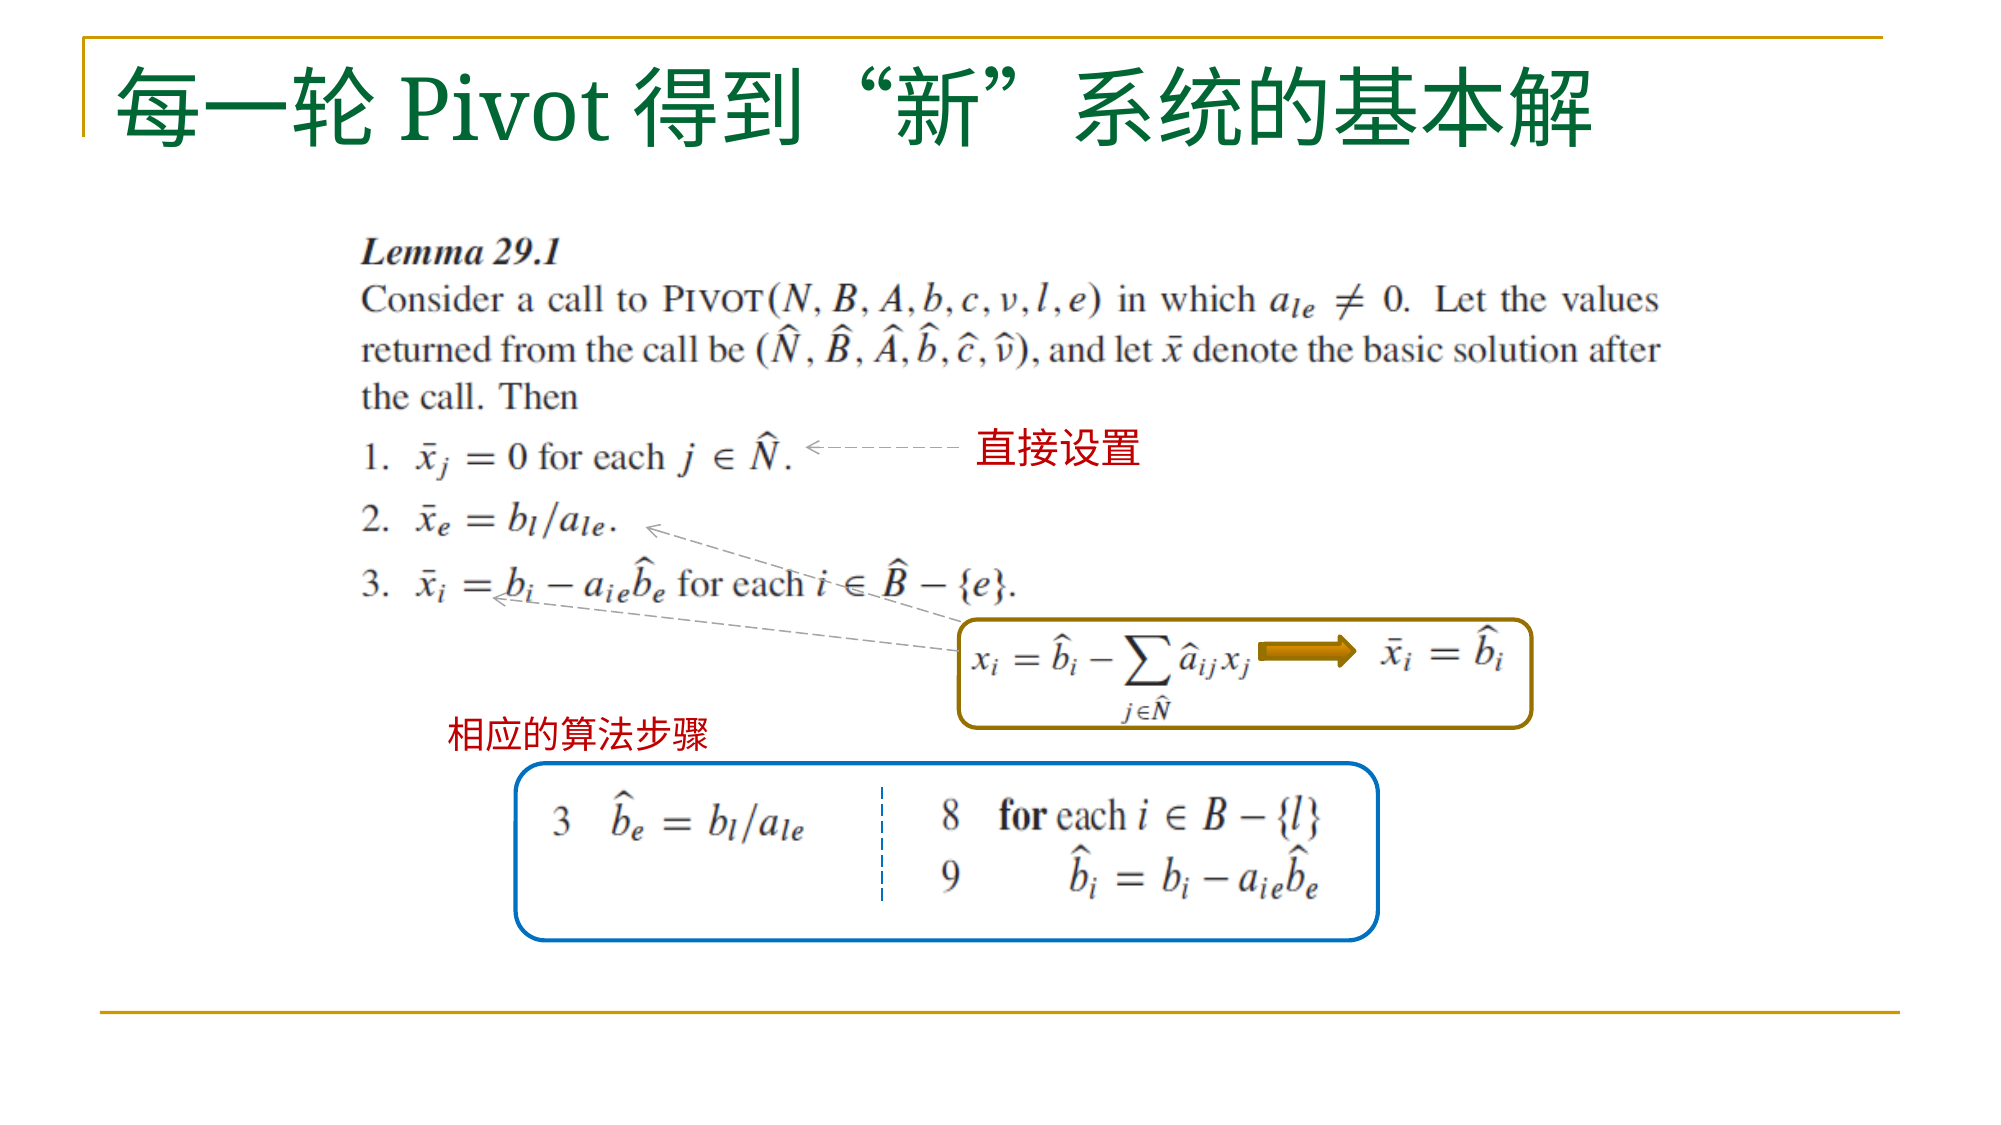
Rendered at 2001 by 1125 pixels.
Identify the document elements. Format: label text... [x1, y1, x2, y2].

picture [349, 219, 1686, 729]
picture [533, 786, 824, 847]
text_box 相应的算法步骤 [432, 704, 752, 764]
text_box [513, 761, 1380, 943]
picture [915, 786, 1355, 906]
text_box [1265, 631, 1534, 730]
title 每一轮Pivot得到“新”系统的基本解 [99, 45, 1900, 233]
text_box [645, 526, 962, 599]
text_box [491, 597, 959, 652]
